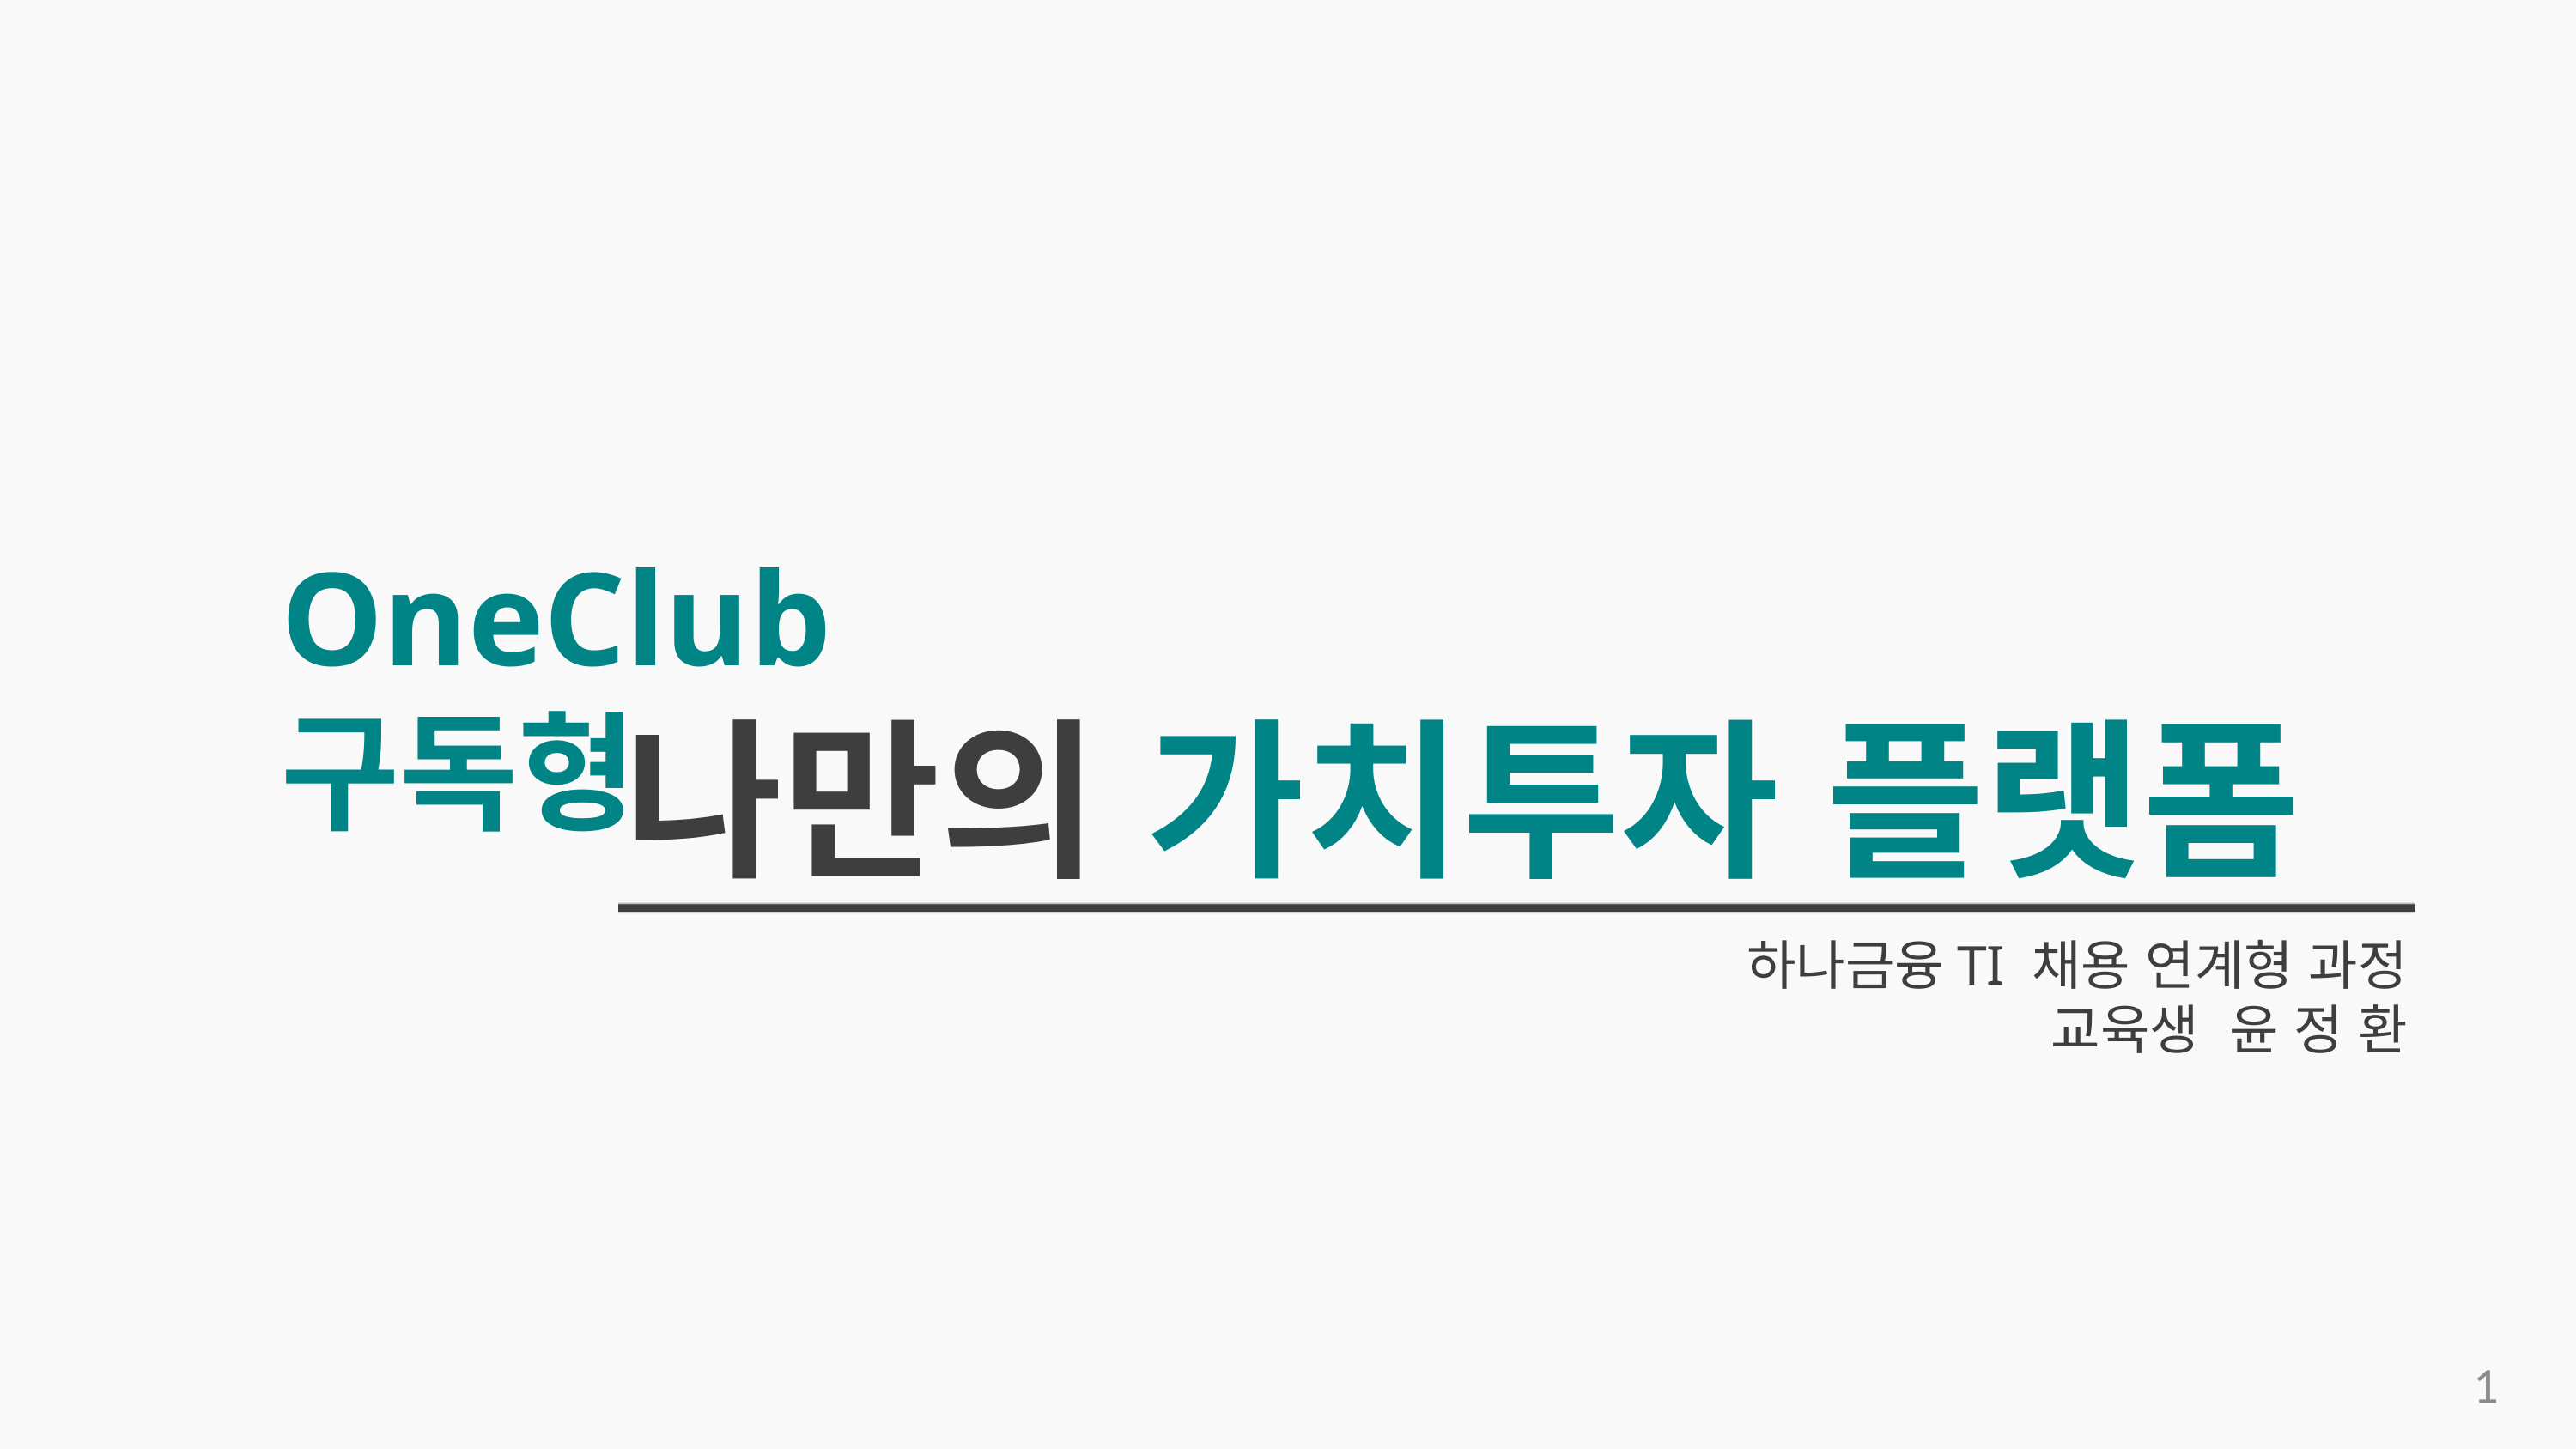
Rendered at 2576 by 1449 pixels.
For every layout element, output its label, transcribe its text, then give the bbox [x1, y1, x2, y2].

text_box 나만의 가치투자 플랫폼 [611, 686, 2512, 917]
text_box 하나금융TI 채용 연계형 과정 교육생 윤 정 환 [1565, 931, 2421, 1079]
slide_number 1 [2210, 1357, 2512, 1410]
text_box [618, 891, 2415, 926]
text_box OneClub 구독형 [268, 530, 1224, 703]
